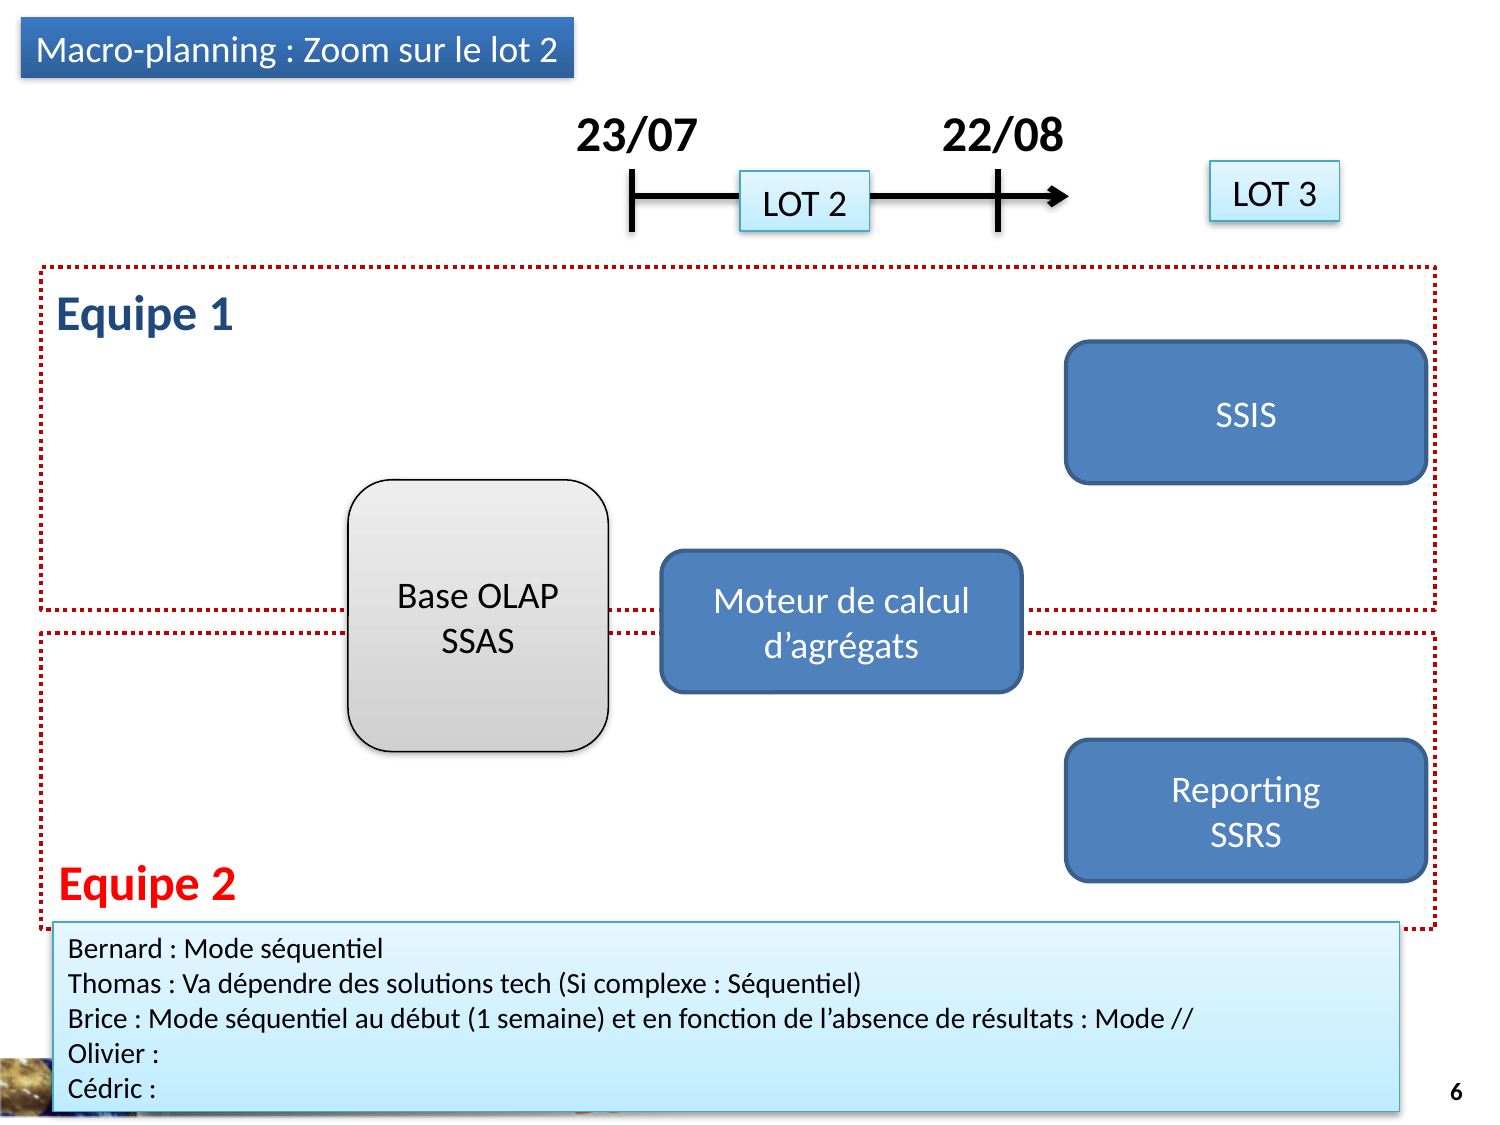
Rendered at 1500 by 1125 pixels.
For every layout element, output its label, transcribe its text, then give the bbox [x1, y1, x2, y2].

text_box LOT 3 [1209, 160, 1340, 222]
text_box [39, 265, 1437, 612]
text_box 23/07 [561, 93, 730, 169]
picture [0, 1058, 691, 1118]
text_box Macro-planning : Zoom sur le lot 2 [20, 17, 574, 78]
text_box LOT 2 [739, 204, 870, 232]
text_box SSIS [1063, 339, 1429, 486]
text_box 22/08 [927, 93, 1096, 169]
text_box Moteur de calcul d’agrégats [659, 548, 1024, 695]
text_box Base OLAP SSAS [347, 478, 610, 753]
text_box Reporting SSRS [1063, 737, 1429, 884]
text_box [39, 631, 1437, 931]
text_box Equipe 2 [43, 843, 588, 919]
text_box LOT 2 [739, 170, 870, 195]
text_box Bernard : Mode séquentiel Thomas : Va dépendre des solutions tech (Si complexe : Séquentiel) Brice : Mode séquentiel au début (1 semaine) et en fonction de l’absence de résultats : Mode // Olivier : Cédric : [52, 921, 1400, 1112]
text_box Equipe 1 [41, 273, 586, 349]
